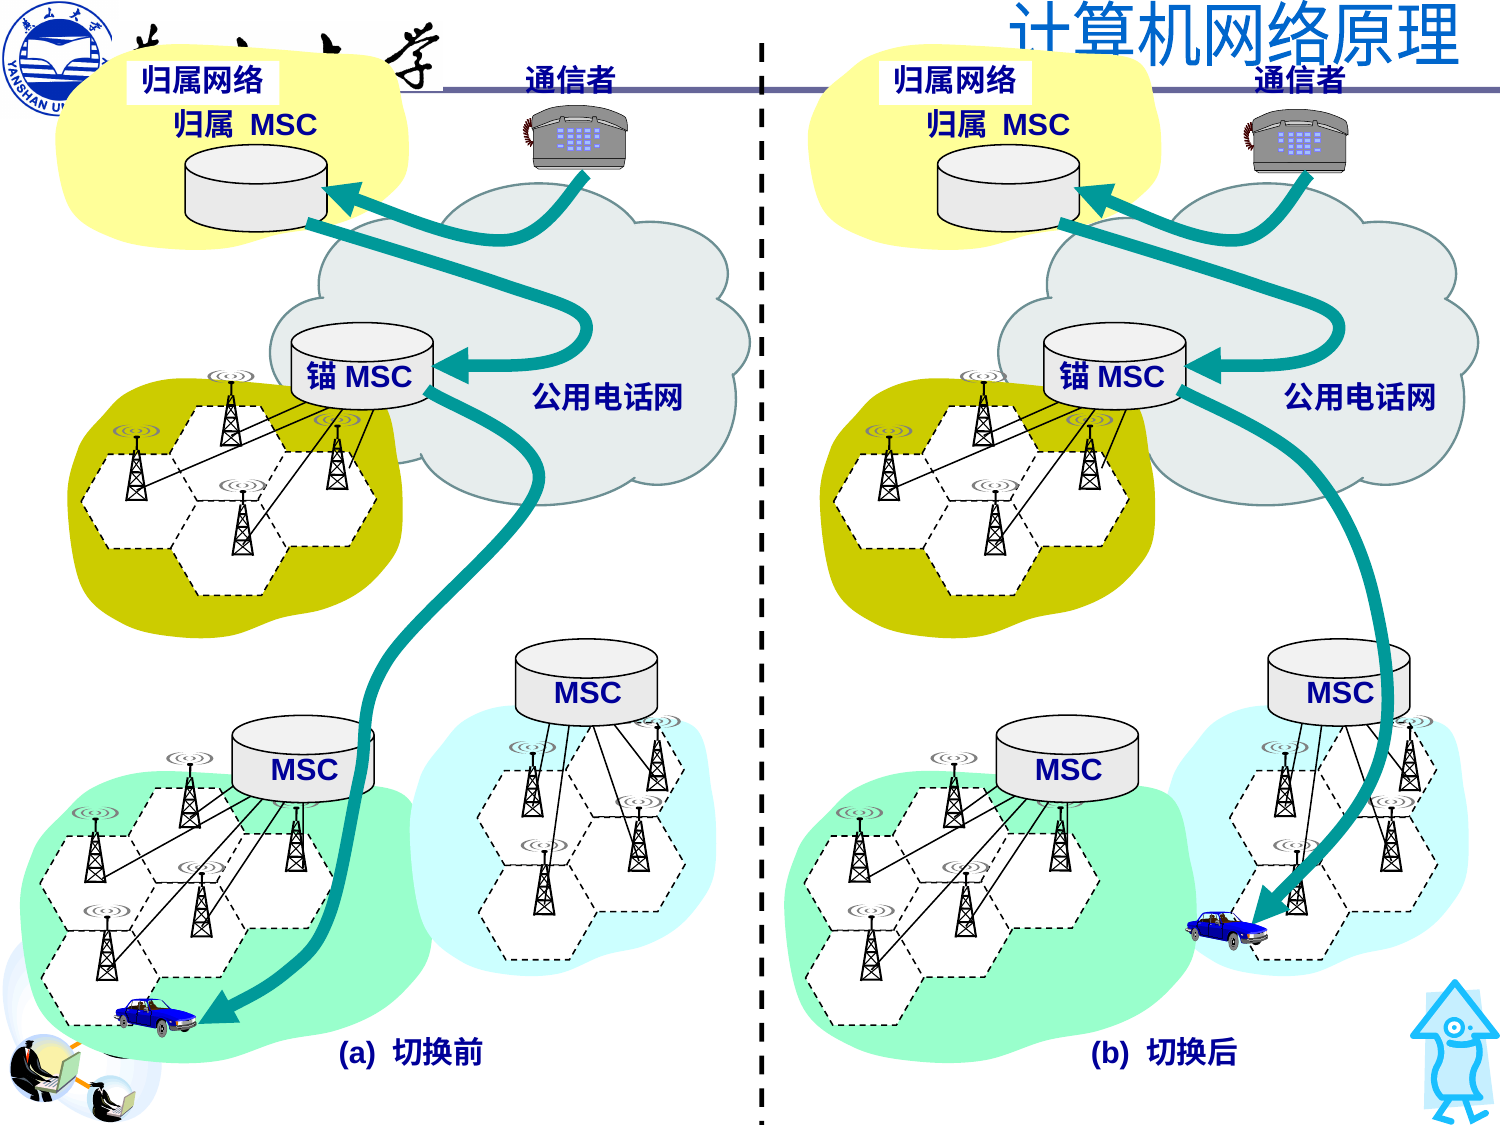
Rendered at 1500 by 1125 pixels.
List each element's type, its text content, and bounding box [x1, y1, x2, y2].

picture [0, 0, 443, 119]
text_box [930, 751, 978, 829]
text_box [515, 638, 658, 727]
text_box [1229, 808, 1238, 833]
text_box [568, 817, 686, 912]
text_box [83, 904, 131, 982]
text_box [1197, 720, 1469, 977]
text_box [39, 836, 156, 931]
text_box [19, 771, 432, 1064]
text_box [232, 715, 375, 803]
picture [267, 180, 753, 508]
text_box [198, 803, 355, 1024]
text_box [113, 998, 197, 1038]
text_box [169, 406, 267, 501]
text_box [1185, 911, 1268, 951]
text_box [805, 930, 924, 1026]
text_box [833, 454, 949, 549]
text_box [1036, 803, 1084, 872]
text_box [892, 787, 1010, 883]
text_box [1267, 638, 1410, 727]
text_box [923, 500, 1042, 596]
text_box [807, 44, 1162, 250]
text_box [959, 370, 1008, 447]
text_box 归属 MSC [159, 104, 333, 149]
text_box [1019, 508, 1124, 547]
text_box [299, 149, 327, 180]
text_box [990, 833, 1100, 929]
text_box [971, 479, 1019, 556]
text_box [937, 149, 995, 232]
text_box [1261, 740, 1309, 818]
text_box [1386, 715, 1434, 792]
text_box [226, 833, 266, 915]
picture [995, 180, 1481, 508]
text_box [1194, 508, 1386, 911]
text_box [291, 322, 434, 410]
text_box [819, 378, 1156, 639]
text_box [71, 806, 119, 884]
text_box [1273, 839, 1321, 916]
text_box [522, 104, 629, 171]
text_box [467, 173, 587, 180]
text_box 通信者 [1239, 60, 1362, 106]
text_box [131, 882, 236, 978]
text_box [128, 788, 246, 883]
text_box [477, 770, 593, 866]
text_box [170, 500, 289, 596]
text_box [41, 930, 160, 1026]
text_box (a) 切换前 [323, 1032, 500, 1077]
text_box [409, 705, 717, 977]
text_box [478, 865, 597, 960]
text_box [1321, 817, 1438, 912]
text_box [922, 406, 995, 501]
text_box [1321, 836, 1335, 859]
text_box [615, 795, 663, 872]
text_box [1051, 149, 1080, 180]
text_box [942, 860, 990, 938]
text_box [565, 727, 672, 817]
text_box [267, 508, 372, 547]
text_box [1253, 865, 1350, 960]
text_box 归属网络 [879, 60, 1032, 105]
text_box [272, 803, 320, 872]
text_box [895, 882, 1013, 978]
text_box 归属网络 [126, 60, 280, 105]
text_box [219, 479, 267, 556]
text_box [313, 413, 361, 491]
text_box [1203, 175, 1309, 180]
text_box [177, 861, 226, 938]
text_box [996, 715, 1139, 803]
text_box [784, 770, 1197, 1064]
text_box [166, 752, 214, 829]
picture [1409, 979, 1500, 1125]
text_box [1231, 886, 1249, 911]
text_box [112, 424, 160, 502]
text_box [207, 370, 255, 447]
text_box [1043, 322, 1186, 410]
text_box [633, 715, 681, 792]
text_box [67, 378, 383, 639]
text_box 通信者 [510, 60, 633, 106]
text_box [1066, 413, 1114, 491]
text_box [1167, 716, 1245, 911]
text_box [1242, 108, 1349, 175]
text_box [847, 904, 895, 981]
text_box [309, 508, 527, 715]
text_box [55, 44, 409, 250]
text_box [1350, 737, 1424, 817]
text_box [185, 149, 267, 232]
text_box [520, 839, 568, 916]
text_box 归属 MSC [911, 104, 1086, 149]
text_box (b) 切换后 [1076, 1032, 1253, 1077]
text_box [81, 454, 197, 549]
text_box [804, 835, 920, 931]
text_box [865, 424, 913, 502]
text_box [835, 806, 884, 883]
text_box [508, 740, 557, 818]
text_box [1367, 795, 1415, 872]
